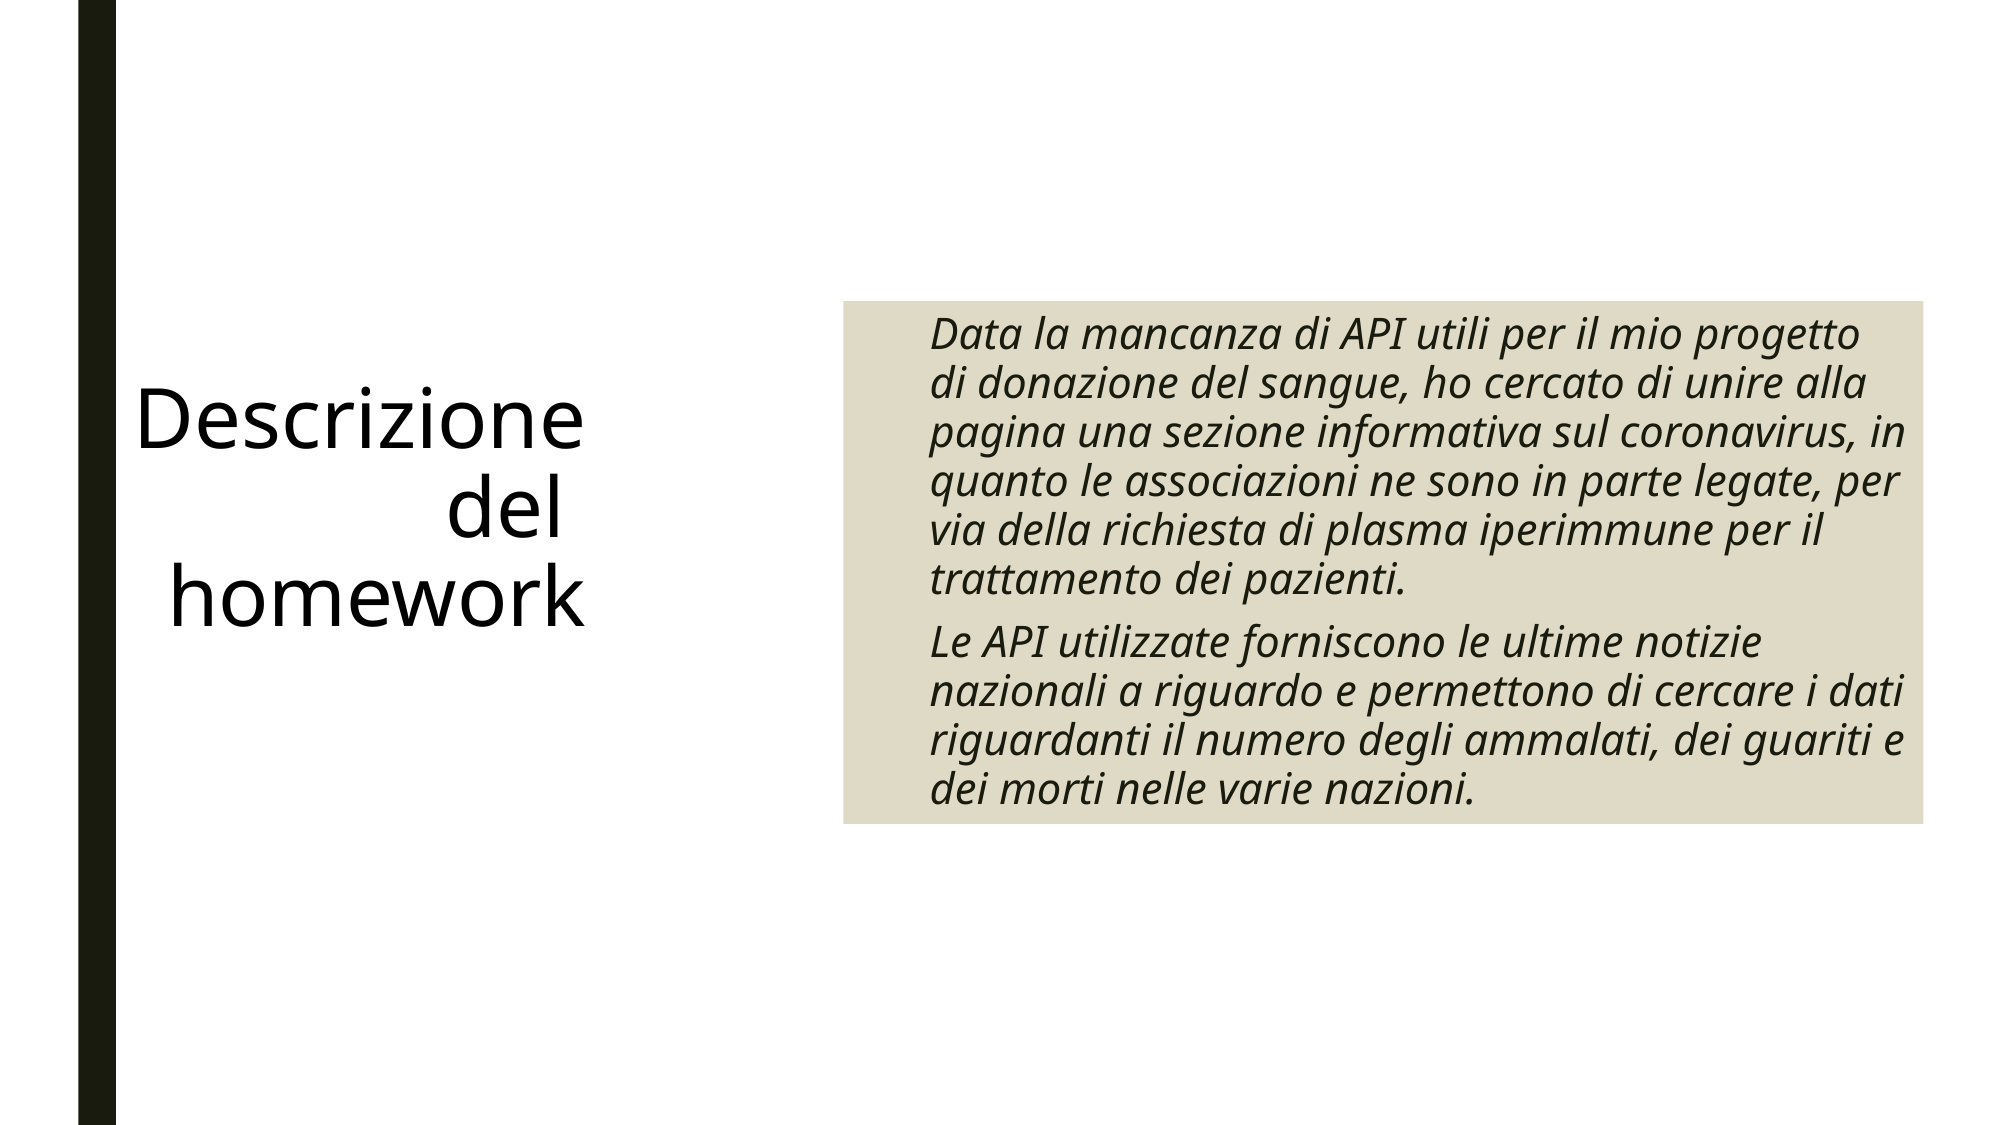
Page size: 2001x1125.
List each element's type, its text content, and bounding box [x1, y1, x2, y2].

list Data la mancanza di API utili per il mio progetto di donazione del sangue, ho cercato di unire alla pagina una sezione informativa sul coronavirus, in quanto le associazioni ne sono in parte legate, per via della richiesta di plasma iperimmune per il trattamento dei pazienti. Le API utilizzate forniscono le ultime notizie nazionali a riguardo e permettono di cercare i dati riguardanti il numero degli ammalati, dei guariti e dei morti nelle varie nazioni. [843, 301, 1924, 824]
title Descrizione del homework [76, 96, 602, 652]
